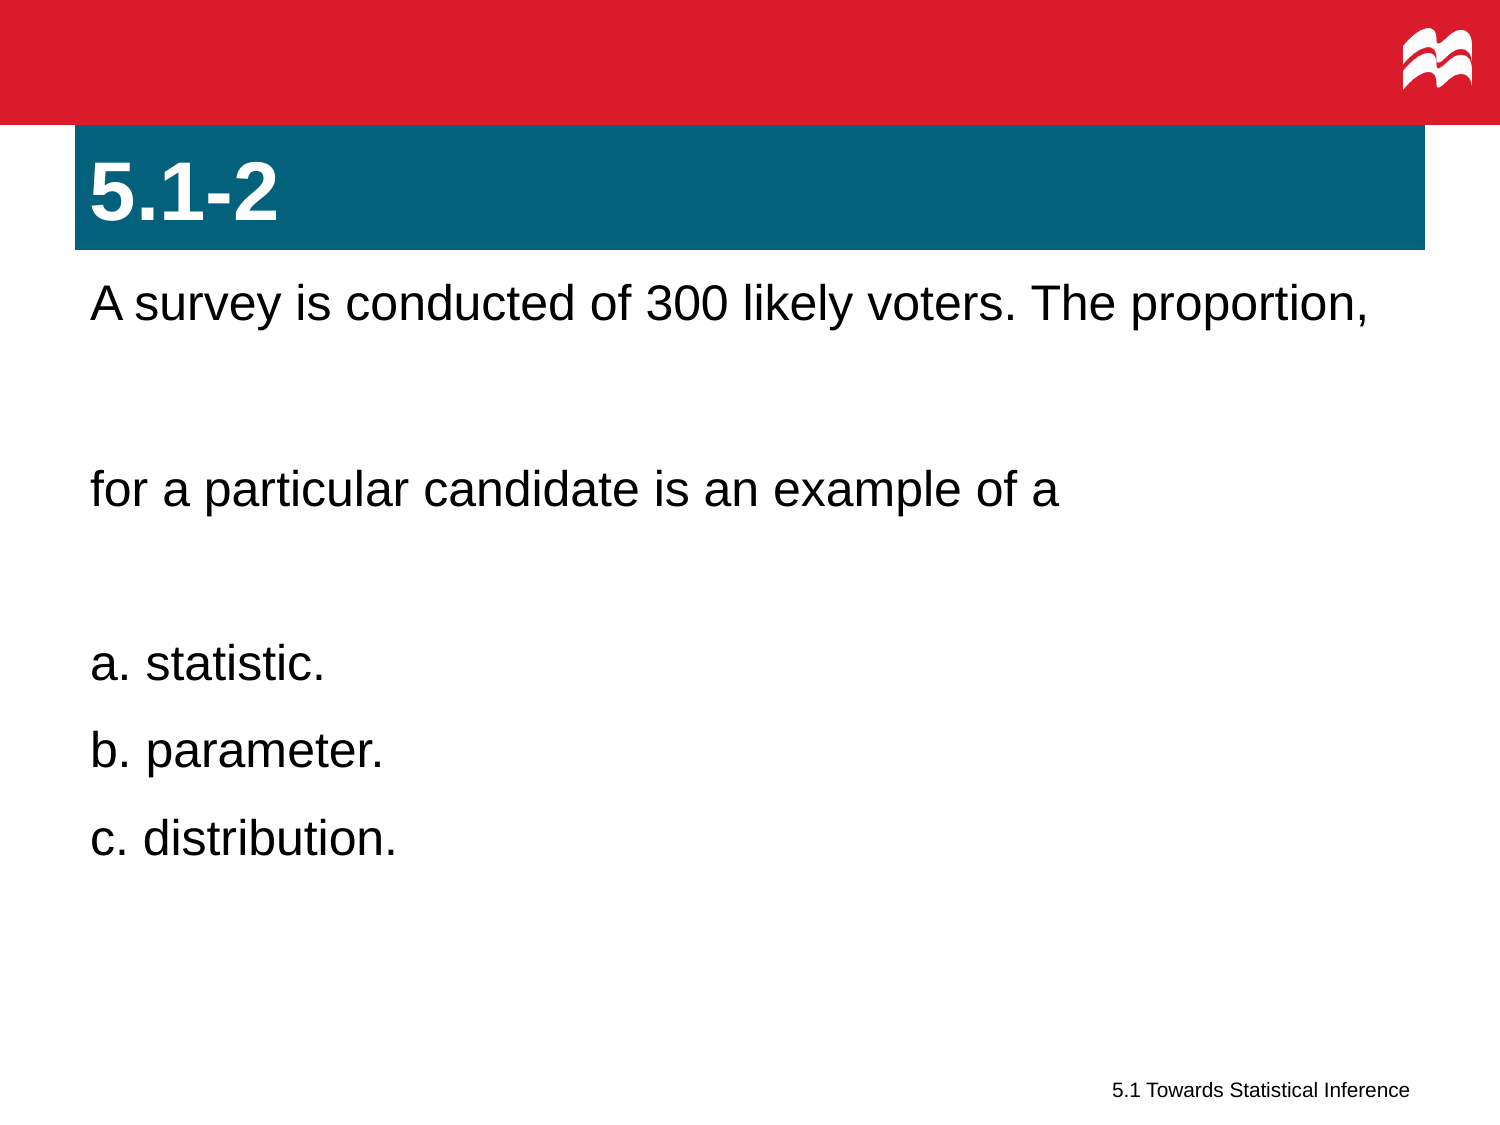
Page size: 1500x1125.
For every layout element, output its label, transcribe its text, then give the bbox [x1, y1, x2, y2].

picture [1403, 28, 1472, 90]
title 5.1-2 [75, 125, 1425, 250]
footer 5.1 Towards Statistical Inference [1039, 1074, 1425, 1110]
